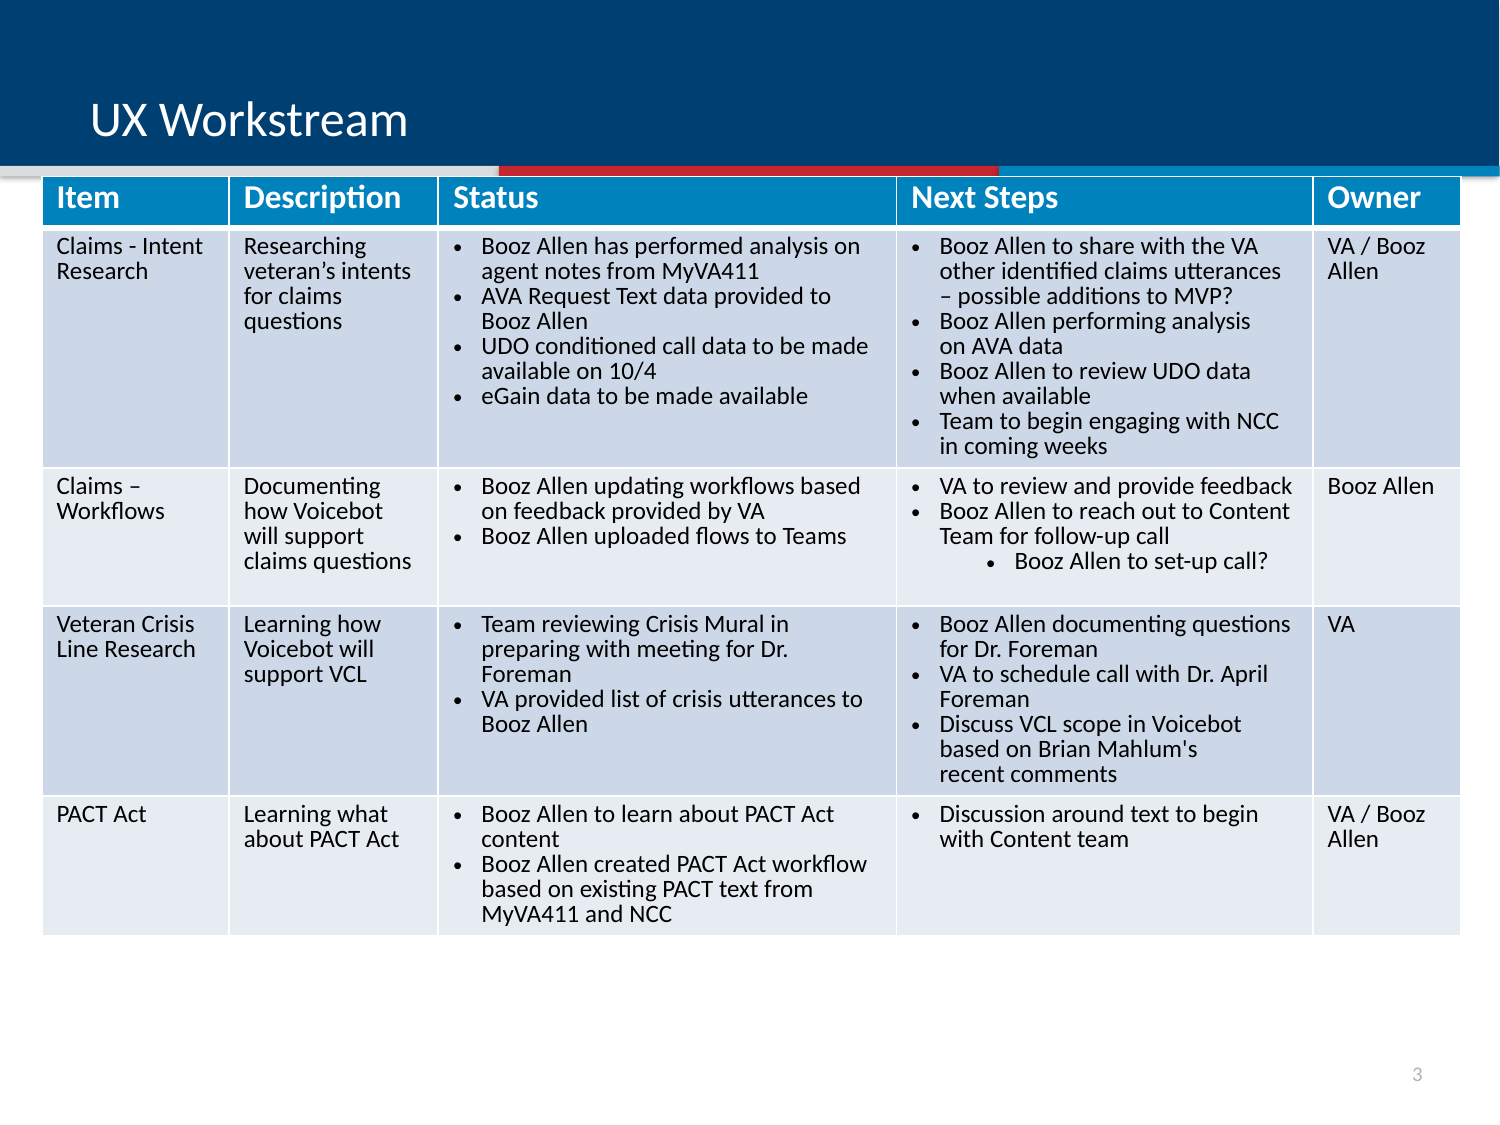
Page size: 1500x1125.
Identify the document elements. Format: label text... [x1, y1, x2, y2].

table_cell VA [1314, 607, 1460, 795]
table_cell Booz Allen to share with the VA other identified claims utterances – possible additions to MVP? Booz Allen performing analysis on AVA data Booz Allen to review UDO data when available Team to begin engaging with NCC in coming weeks [897, 231, 1312, 467]
table_header Owner [1314, 177, 1460, 225]
table_cell VA to review and provide feedback Booz Allen to reach out to Content Team for follow-up call Booz Allen to set-up call? [897, 469, 1312, 605]
table_cell Veteran Crisis Line Research [43, 607, 228, 795]
table_cell Discussion around text to begin with Content team [897, 797, 1312, 935]
table_header Next Steps [897, 177, 1312, 225]
table_cell Booz Allen [1314, 469, 1460, 605]
table_cell VA / Booz Allen [1314, 797, 1460, 935]
table_cell Learning what about PACT Act [230, 797, 437, 935]
table_cell PACT Act [43, 797, 228, 935]
title UX Workstream [75, 20, 1425, 154]
slide_number 2 [1382, 1042, 1423, 1103]
table_cell Booz Allen updating workflows based on feedback provided by VA Booz Allen uploaded flows to Teams [439, 469, 896, 605]
table_cell Claims - Intent Research [43, 231, 228, 467]
table_cell Documenting how Voicebot will support claims questions [230, 469, 437, 605]
table_cell Team reviewing Crisis Mural in preparing with meeting for Dr. Foreman VA provided list of crisis utterances to Booz Allen [439, 607, 896, 795]
table_header Status [439, 177, 896, 225]
table_header Item [43, 177, 228, 225]
table_cell VA / Booz Allen [1314, 231, 1460, 467]
table_header Description [230, 177, 437, 225]
table_cell Booz Allen has performed analysis on agent notes from MyVA411 AVA Request Text data provided to Booz Allen UDO conditioned call data to be made available on 10/4 eGain data to be made available [439, 231, 896, 467]
table_cell Researching veteran’s intents for claims questions [230, 231, 437, 467]
table_cell Claims – Workflows [43, 469, 228, 605]
table_cell Booz Allen to learn about PACT Act content Booz Allen created PACT Act workflow based on existing PACT text from MyVA411 and NCC [439, 797, 896, 935]
table_cell Booz Allen documenting questions for Dr. Foreman VA to schedule call with Dr. April Foreman Discuss VCL scope in Voicebot based on Brian Mahlum's recent comments [897, 607, 1312, 795]
table_cell Learning how Voicebot will support VCL [230, 607, 437, 795]
